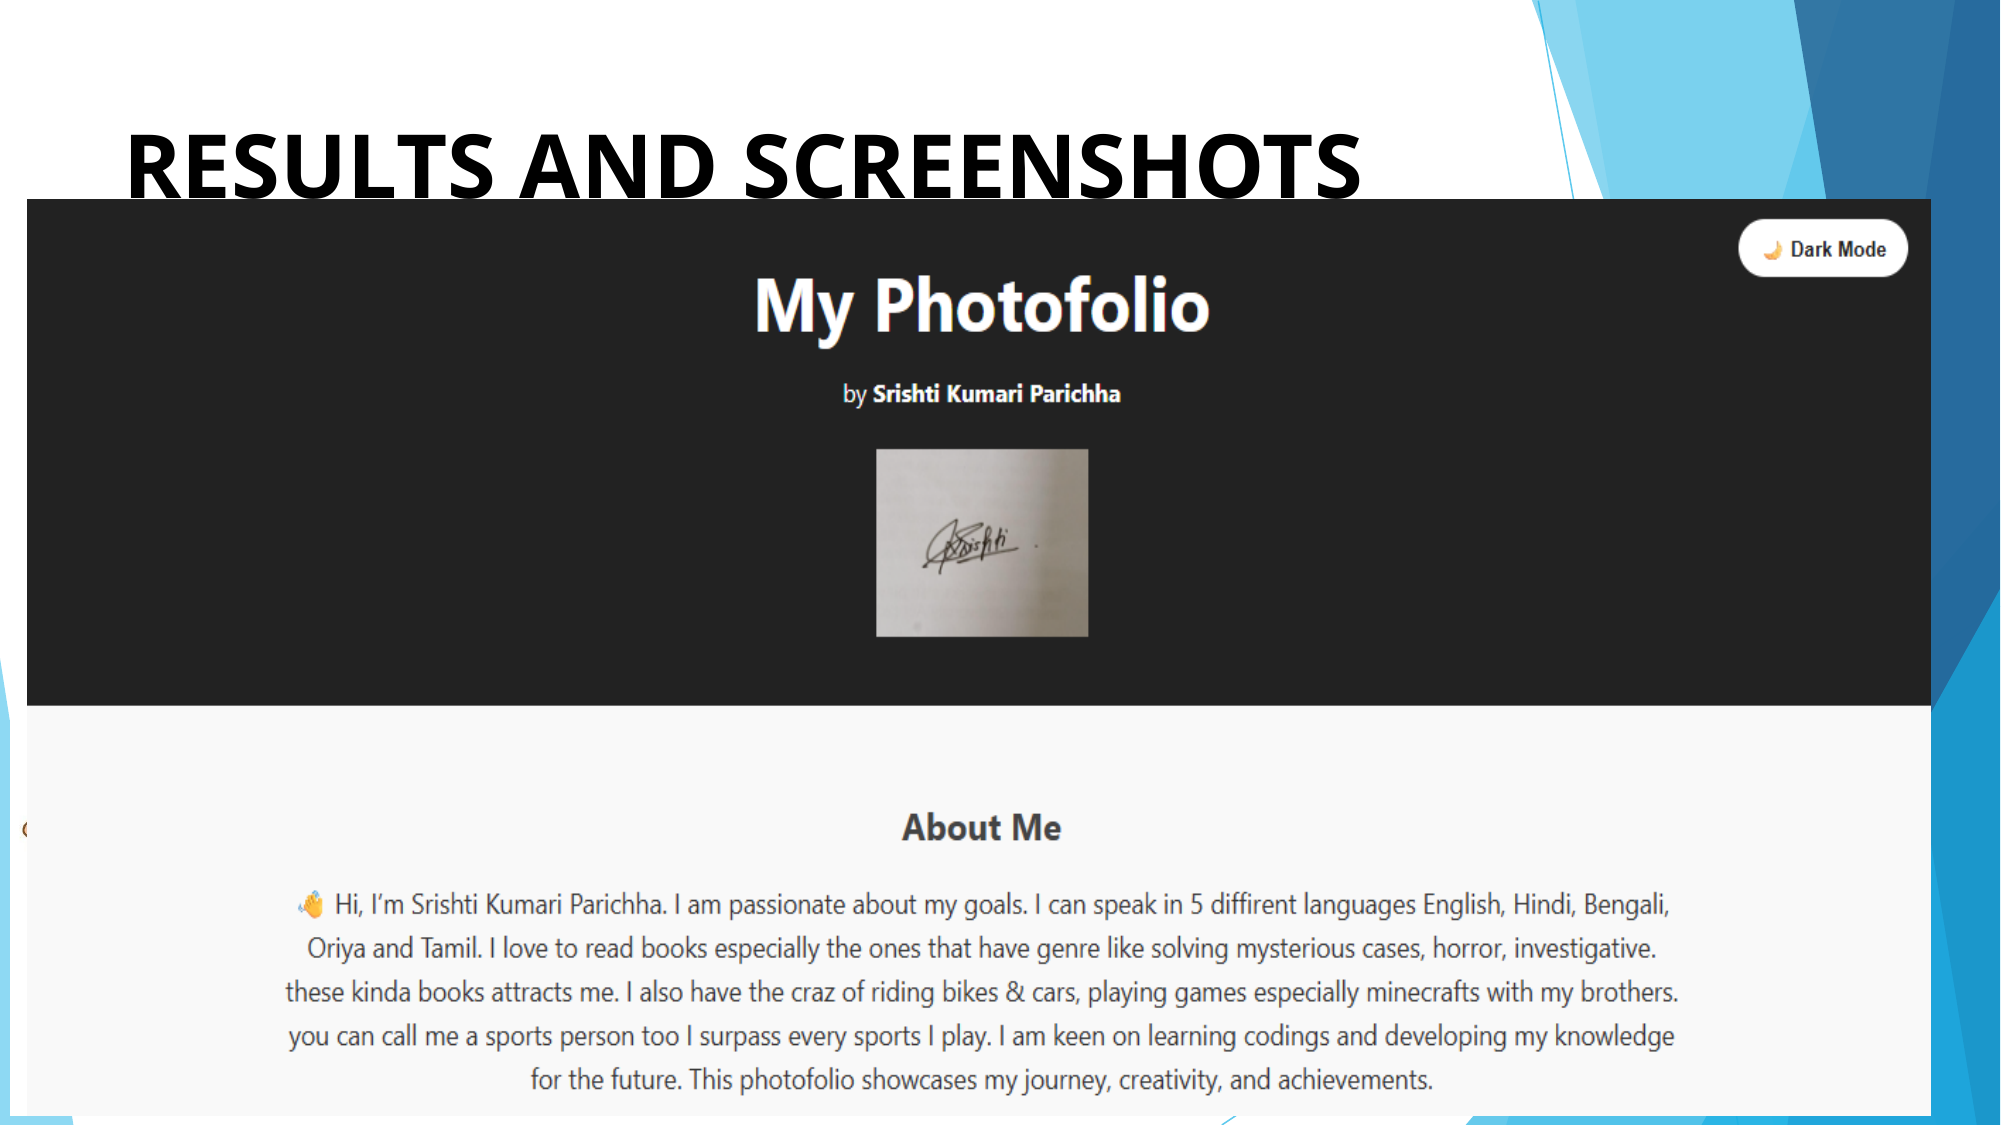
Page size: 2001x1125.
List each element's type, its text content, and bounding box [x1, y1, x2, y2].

picture [10, 199, 1931, 1116]
title RESULTS AND SCREENSHOTS [121, 107, 1513, 196]
